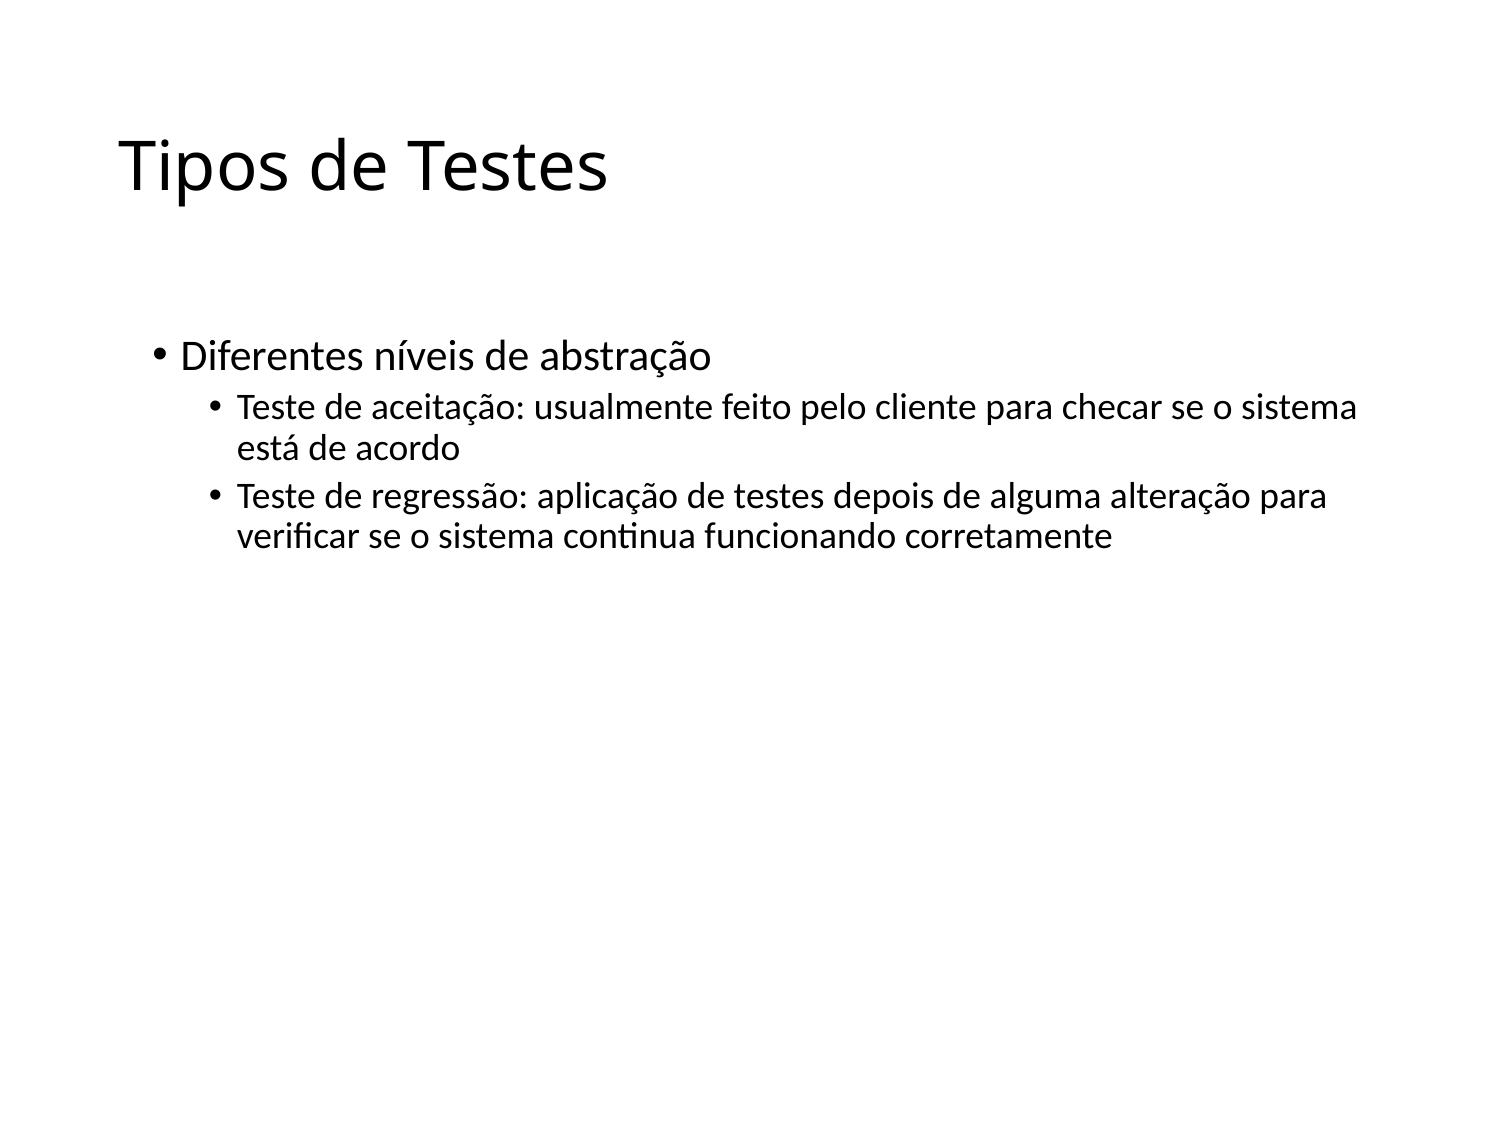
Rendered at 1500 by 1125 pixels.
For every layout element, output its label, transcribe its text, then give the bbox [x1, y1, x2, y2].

title Tipos de Testes [103, 59, 1397, 278]
list Diferentes níveis de abstração Teste de aceitação: usualmente feito pelo cliente para checar se o sistema está de acordo Teste de regressão: aplicação de testes depois de alguma alteração para verificar se o sistema continua funcionando corretamente [137, 324, 1413, 1000]
